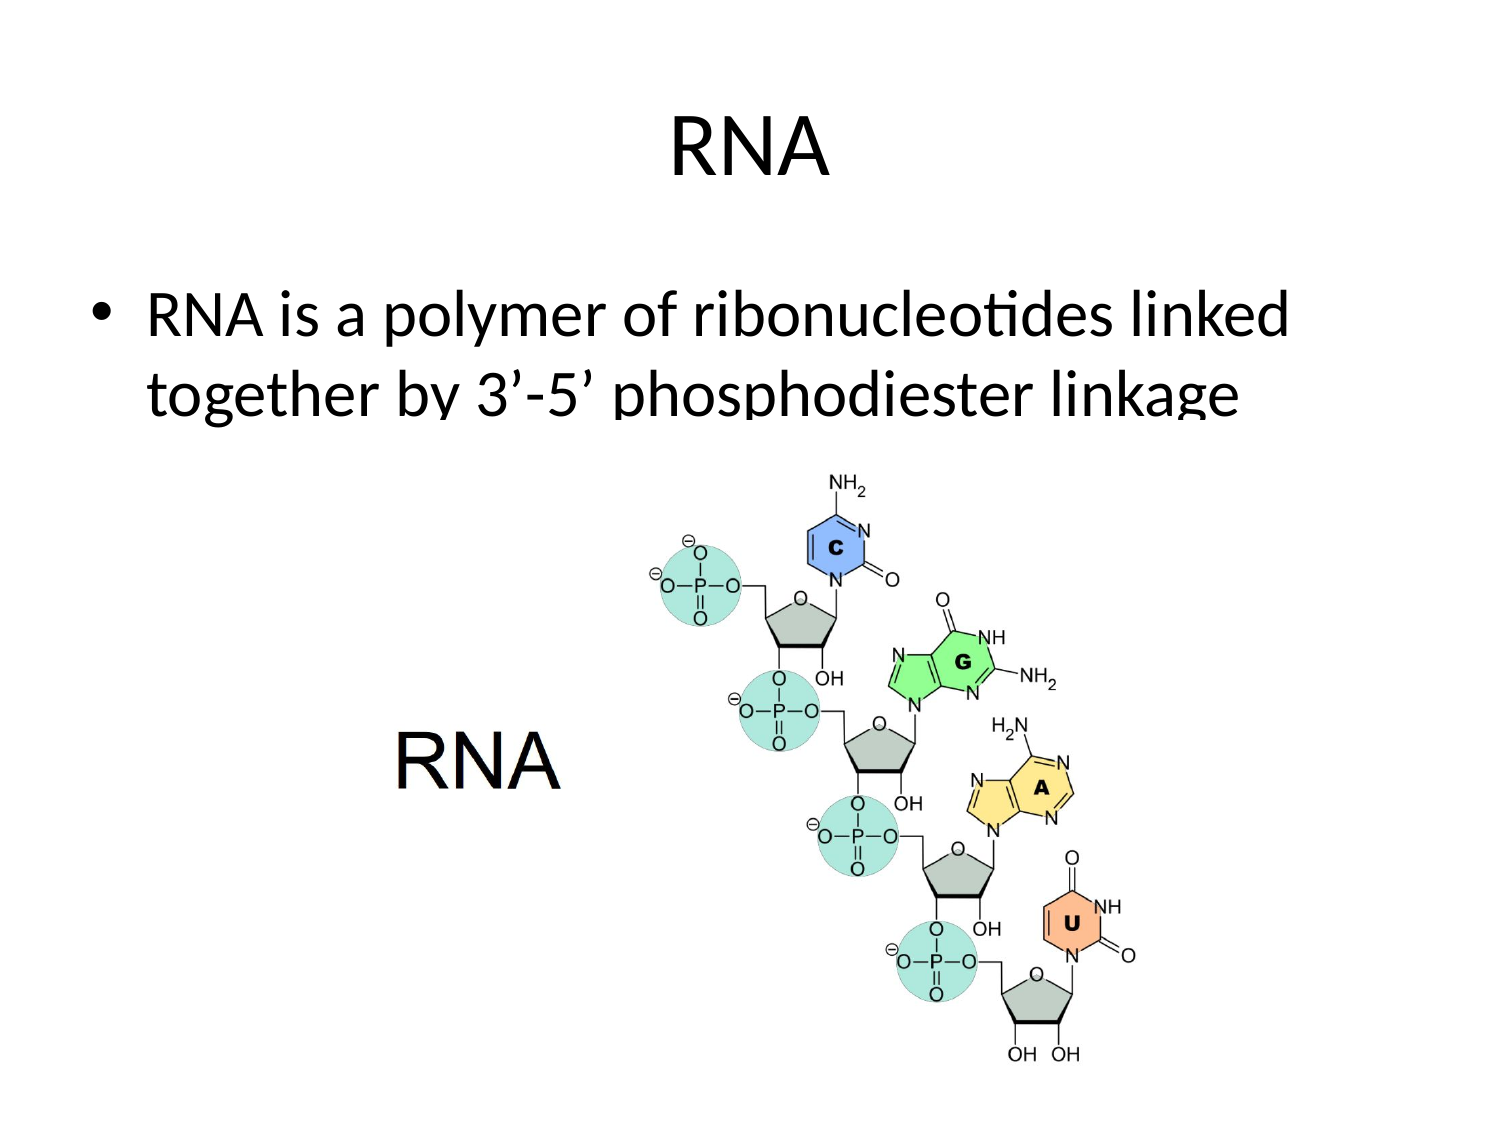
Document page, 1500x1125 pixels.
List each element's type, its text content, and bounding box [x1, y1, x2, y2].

picture [253, 420, 1270, 1099]
title RNA [74, 44, 1426, 233]
list RNA is a polymer of ribonucleotides linked together by 3’-5’ phosphodiester linkage [74, 262, 1426, 1006]
